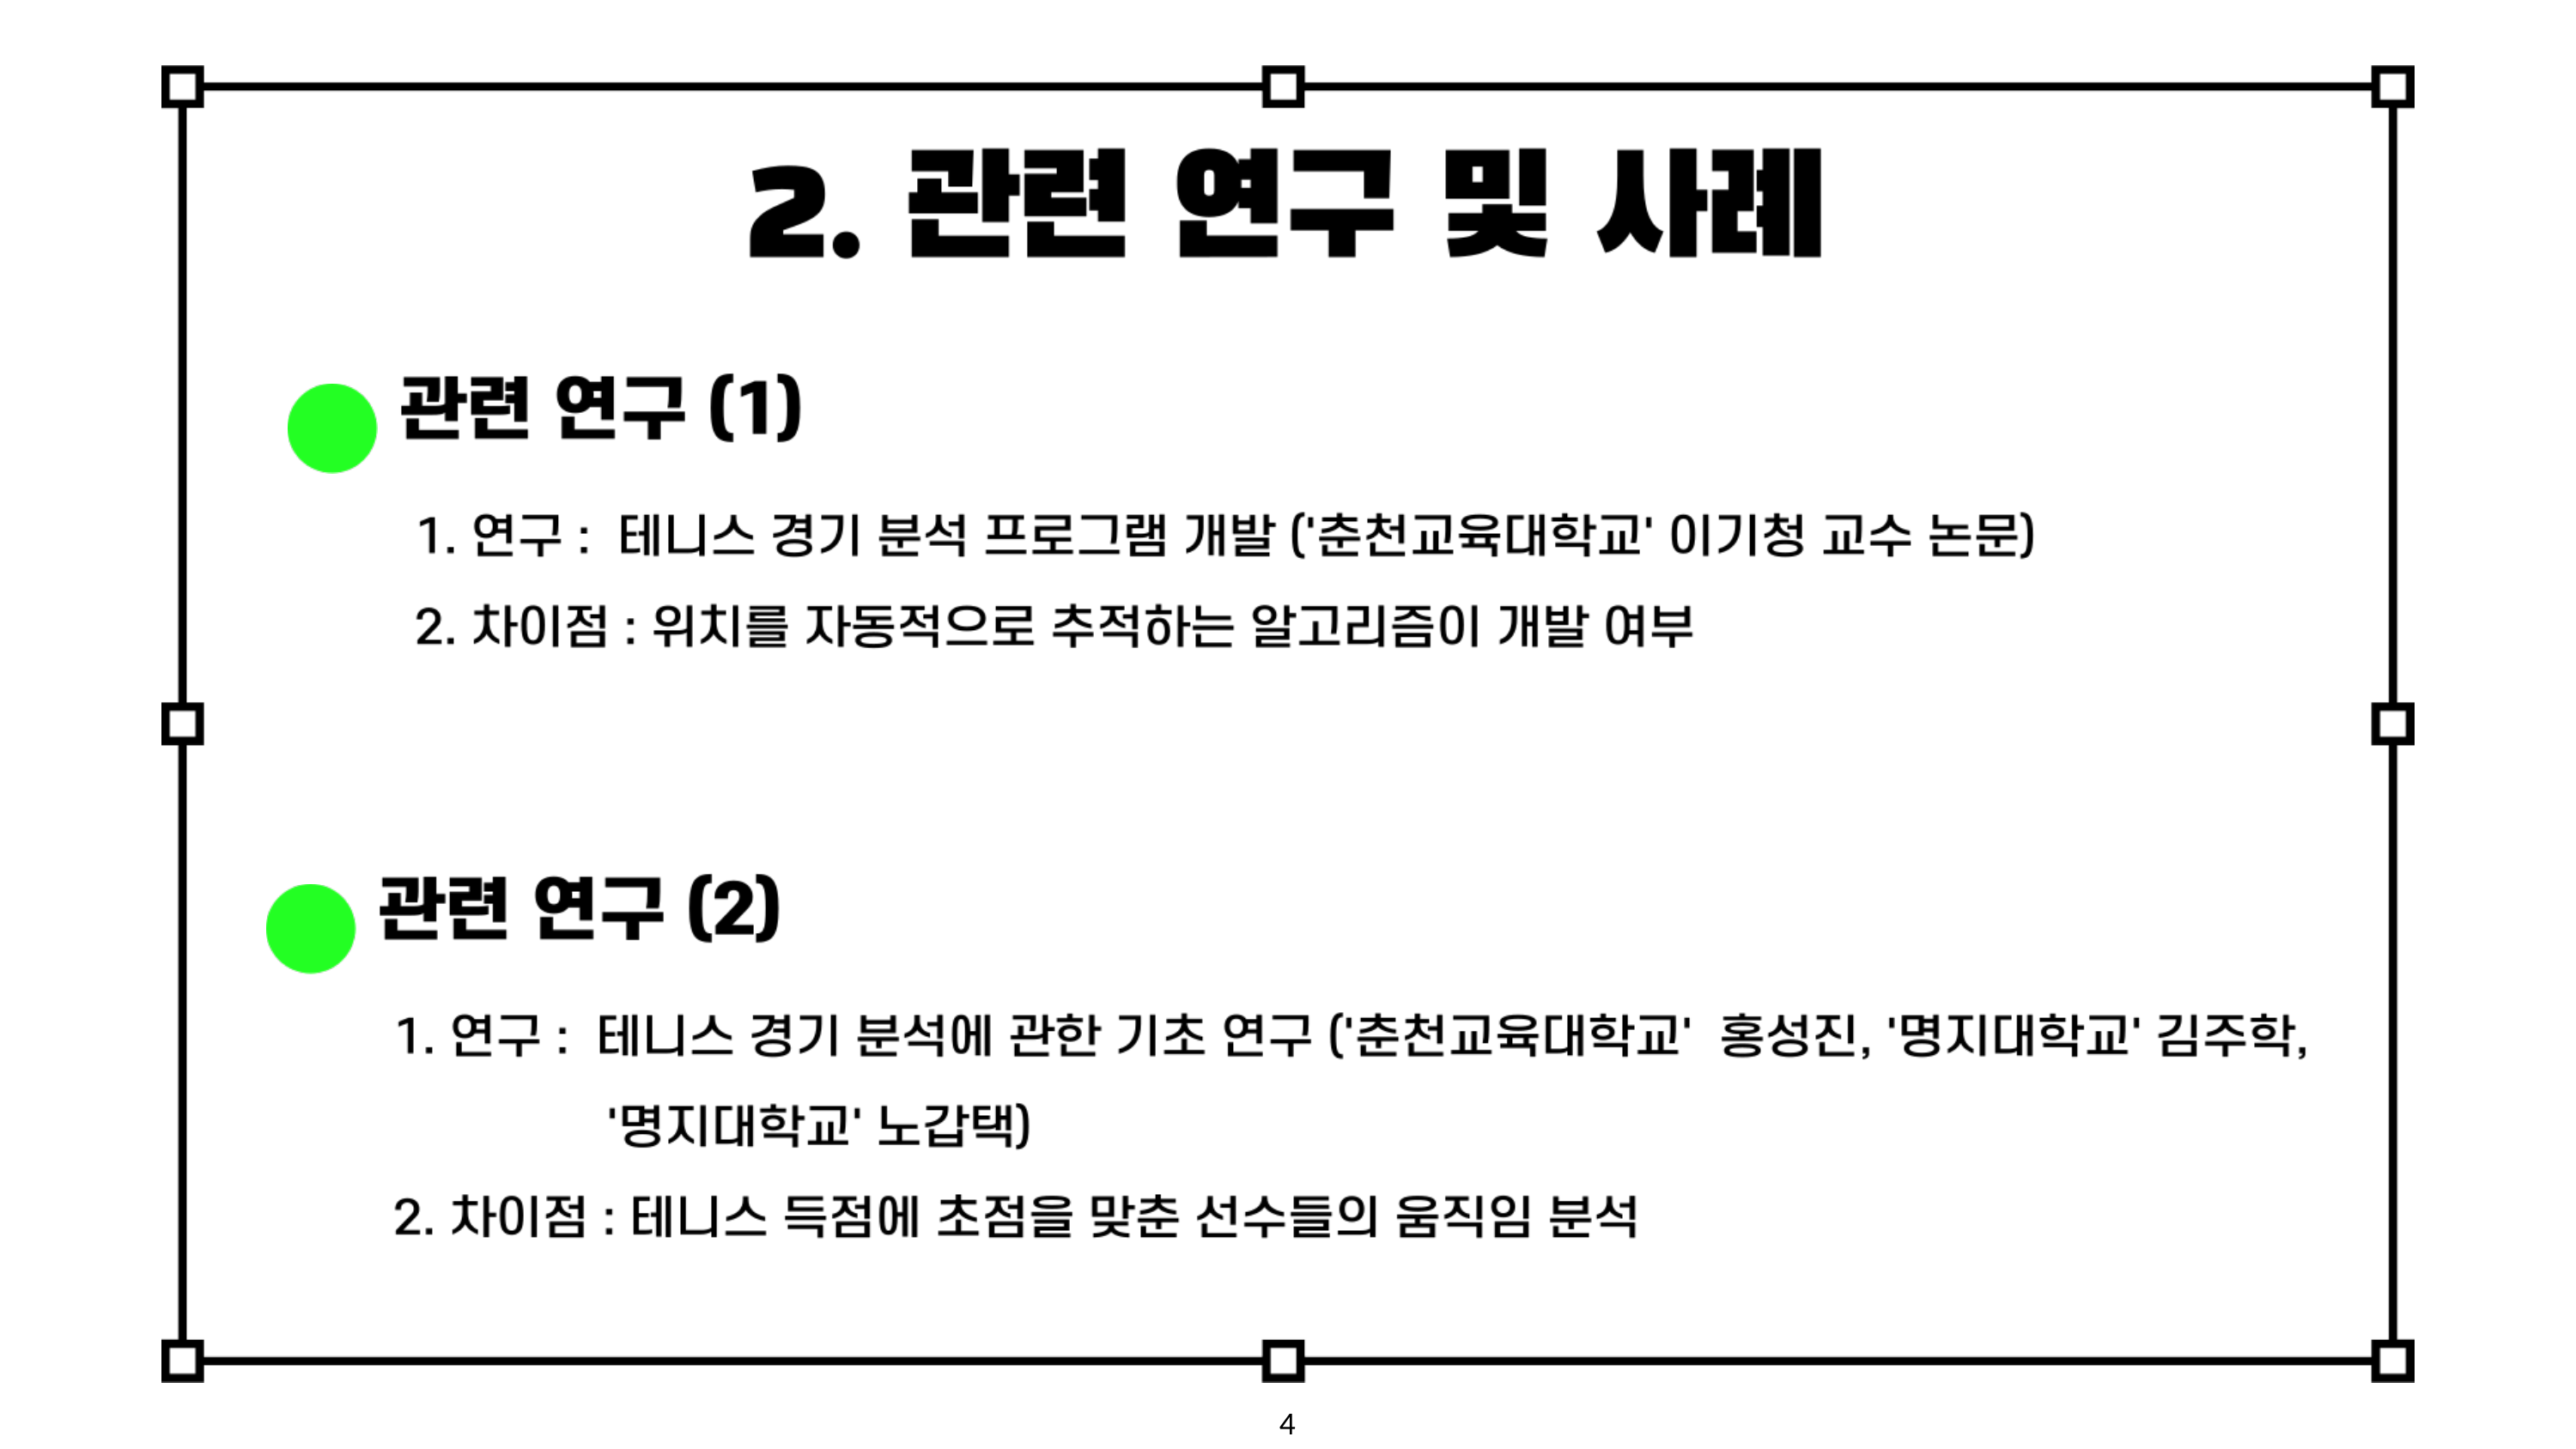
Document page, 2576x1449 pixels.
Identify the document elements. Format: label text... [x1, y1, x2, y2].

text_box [288, 361, 378, 474]
picture [367, 852, 816, 985]
text_box 4 [1267, 1396, 1374, 1448]
picture [388, 94, 1895, 484]
picture [386, 997, 2346, 1270]
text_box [266, 861, 356, 974]
picture [407, 496, 2061, 679]
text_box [161, 65, 2415, 1383]
